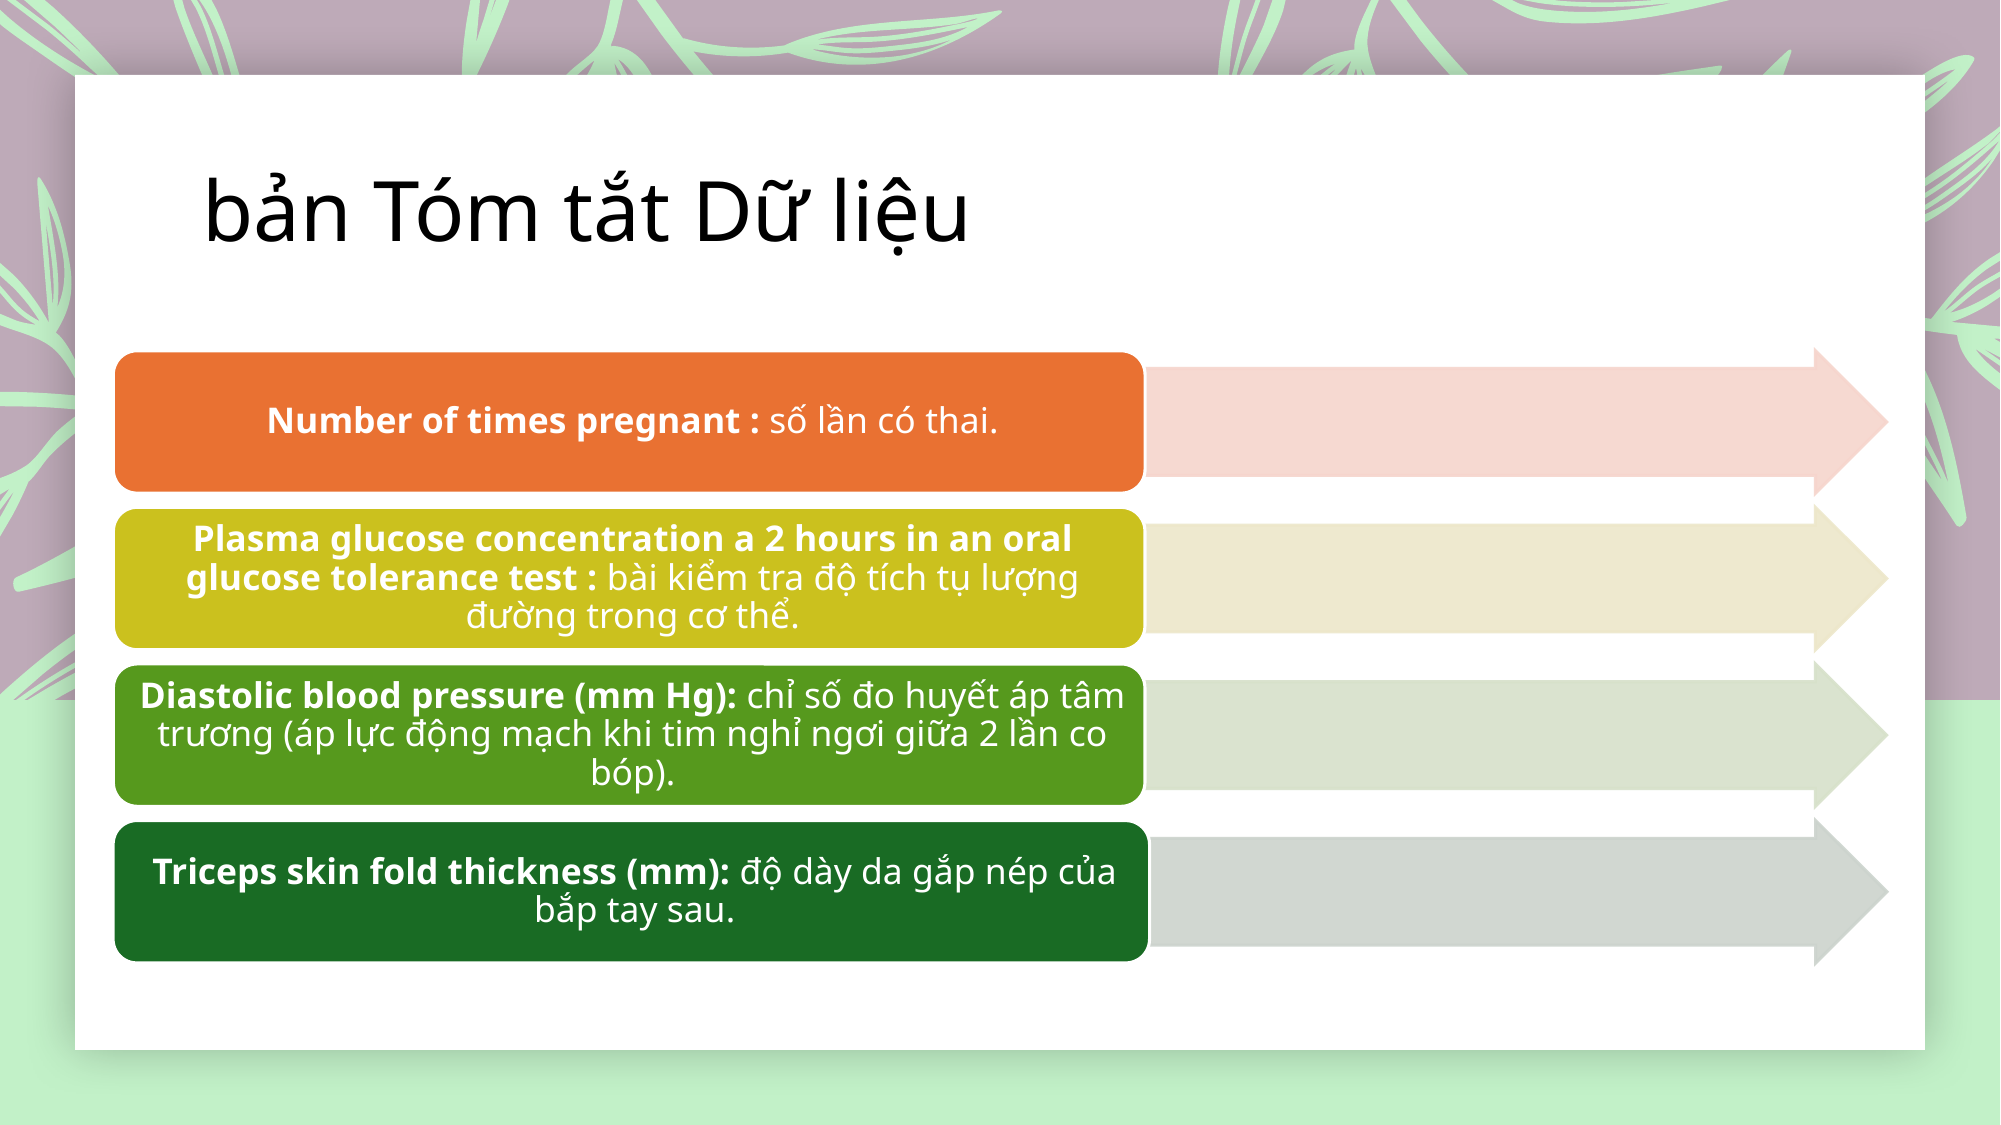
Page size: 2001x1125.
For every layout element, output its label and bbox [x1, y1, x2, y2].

text_box [0, 0, 2000, 701]
text_box [0, 701, 2000, 1125]
text_box [73, 701, 1927, 1051]
text_box [111, 350, 1888, 964]
